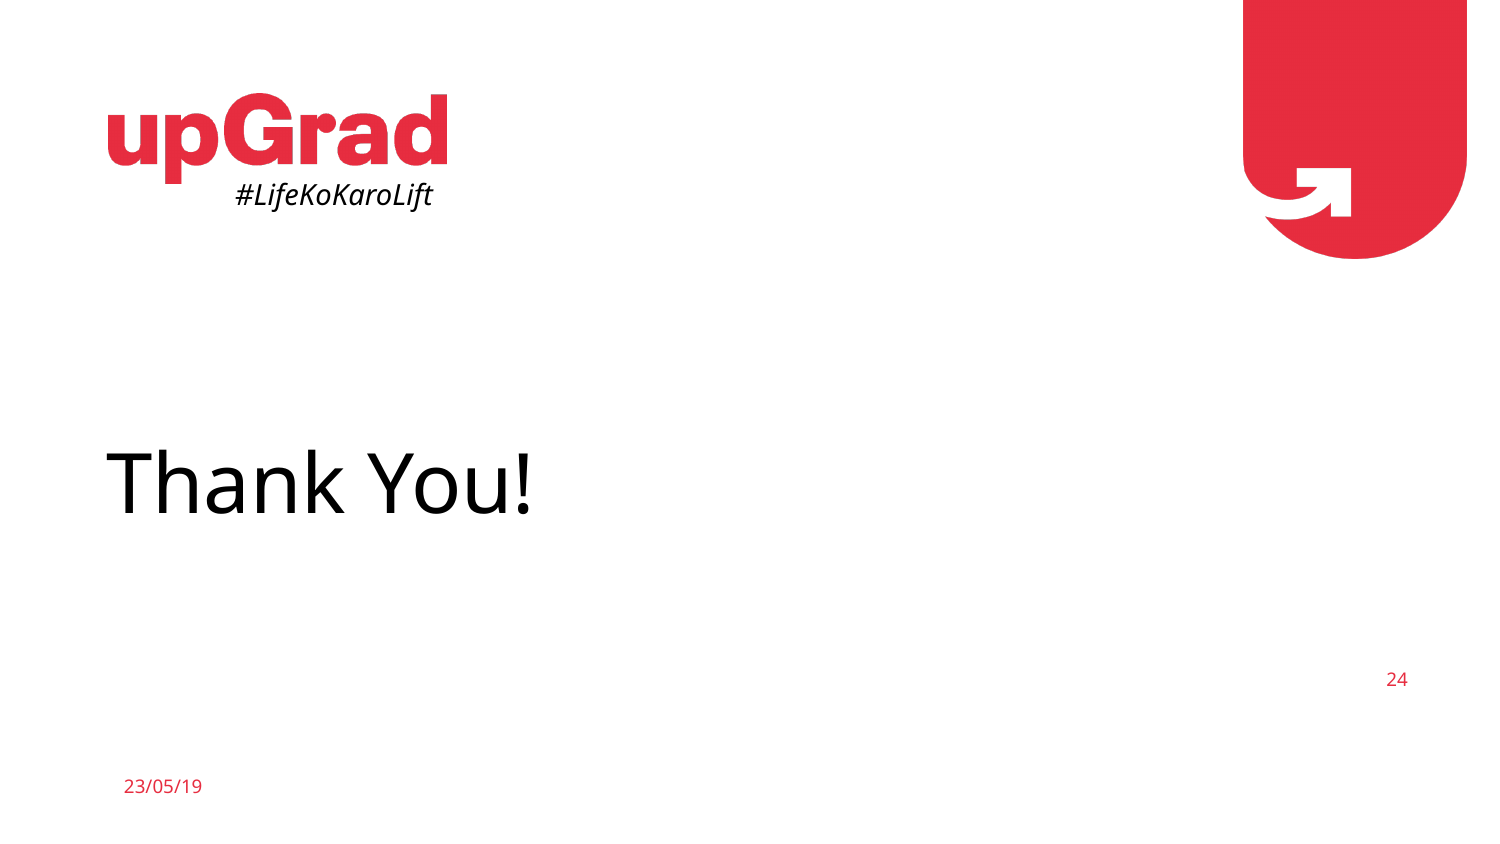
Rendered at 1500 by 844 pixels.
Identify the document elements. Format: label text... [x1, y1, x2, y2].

text_box #LifeKoKaroLift [189, 117, 462, 333]
picture [1243, 0, 1467, 259]
text_box Thank You! [91, 346, 1223, 540]
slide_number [108, 763, 447, 809]
slide_number ‹#› [1085, 658, 1423, 704]
picture [108, 93, 447, 184]
